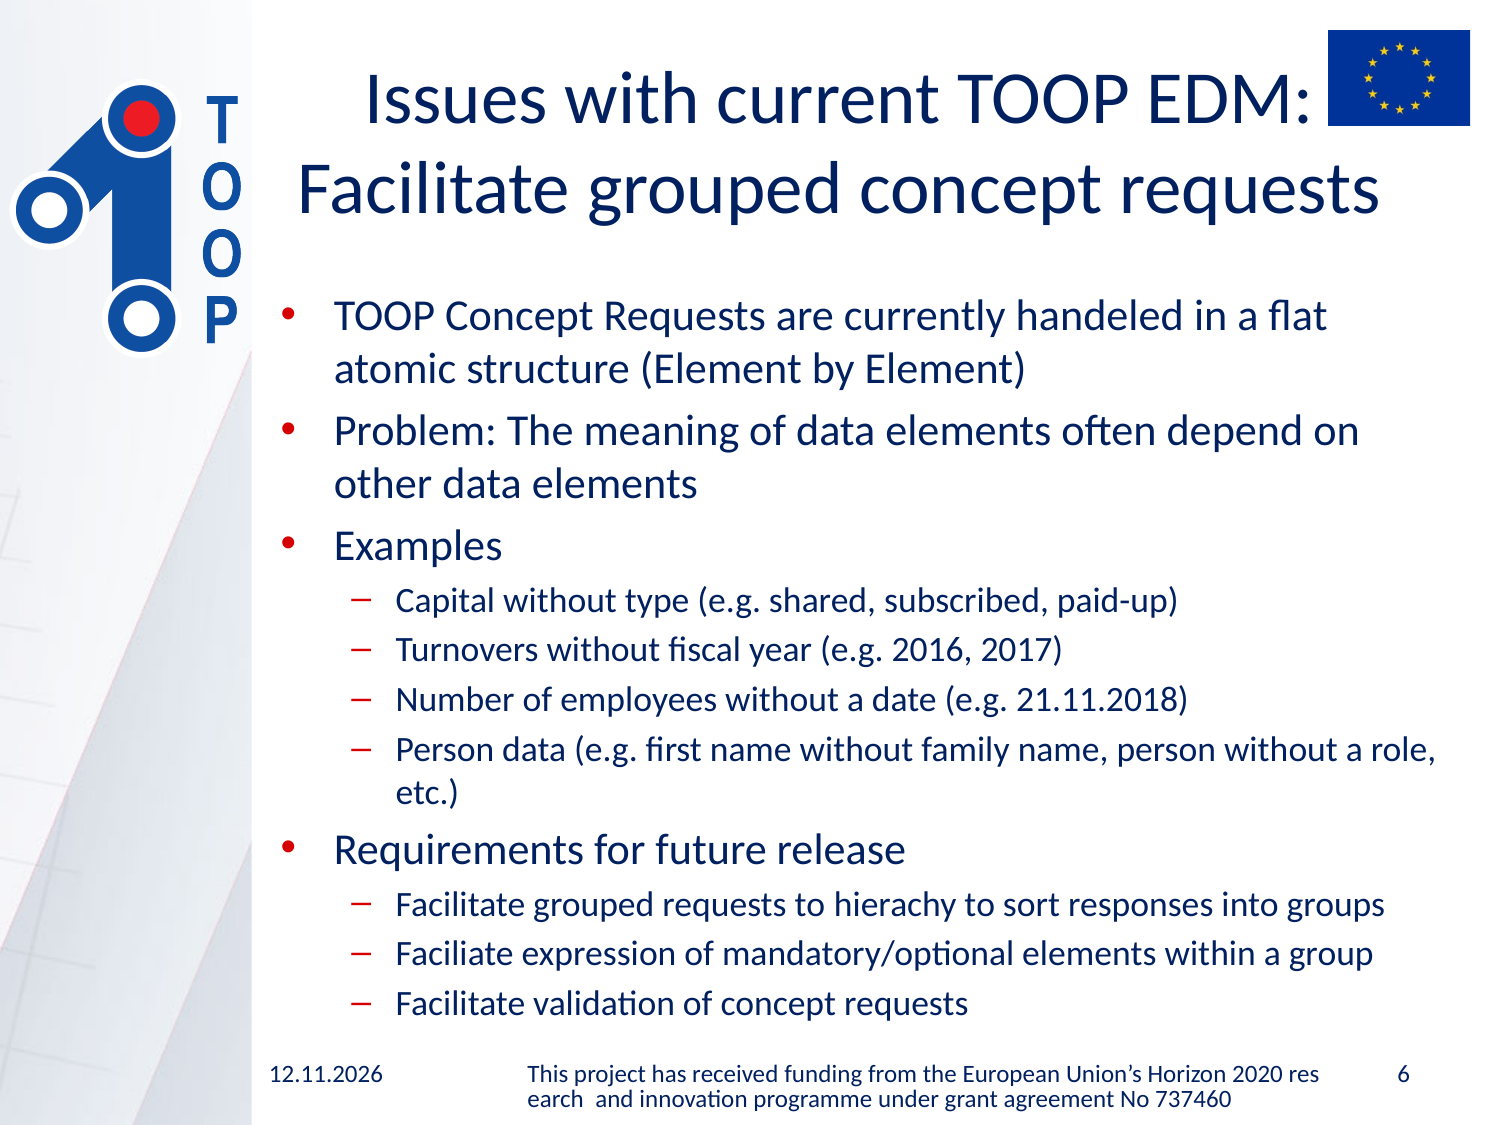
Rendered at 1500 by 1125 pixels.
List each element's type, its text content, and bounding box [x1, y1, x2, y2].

picture [0, 0, 252, 1125]
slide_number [253, 1042, 491, 1103]
title Issues with current TOOP EDM: Facilitate grouped concept requests [253, 45, 1425, 233]
footer This project has received funding from the European Union’s Horizon 2020 research and innovation programme under grant agreement No 737460 [512, 1042, 1341, 1103]
text_box TOOP Concept Requests are currently handeled in a flat atomic structure (Element by Element) Problem: The meaning of data elements often depend on other data elements Examples Capital without type (e.g. shared, subscribed, paid-up) Turnovers without fiscal year (e.g. 2016, 2017) Number of employees without a date (e.g. 21.11.2018) Person data (e.g. first name without family name, person without a role, etc.) Requirements for future release Facilitate grouped requests to hierachy to sort responses into groups Faciliate expression of mandatory/optional elements within a group Facilitate validation of concept requests [265, 278, 1459, 1035]
slide_number 6 [1352, 1042, 1425, 1103]
picture [1328, 30, 1471, 126]
